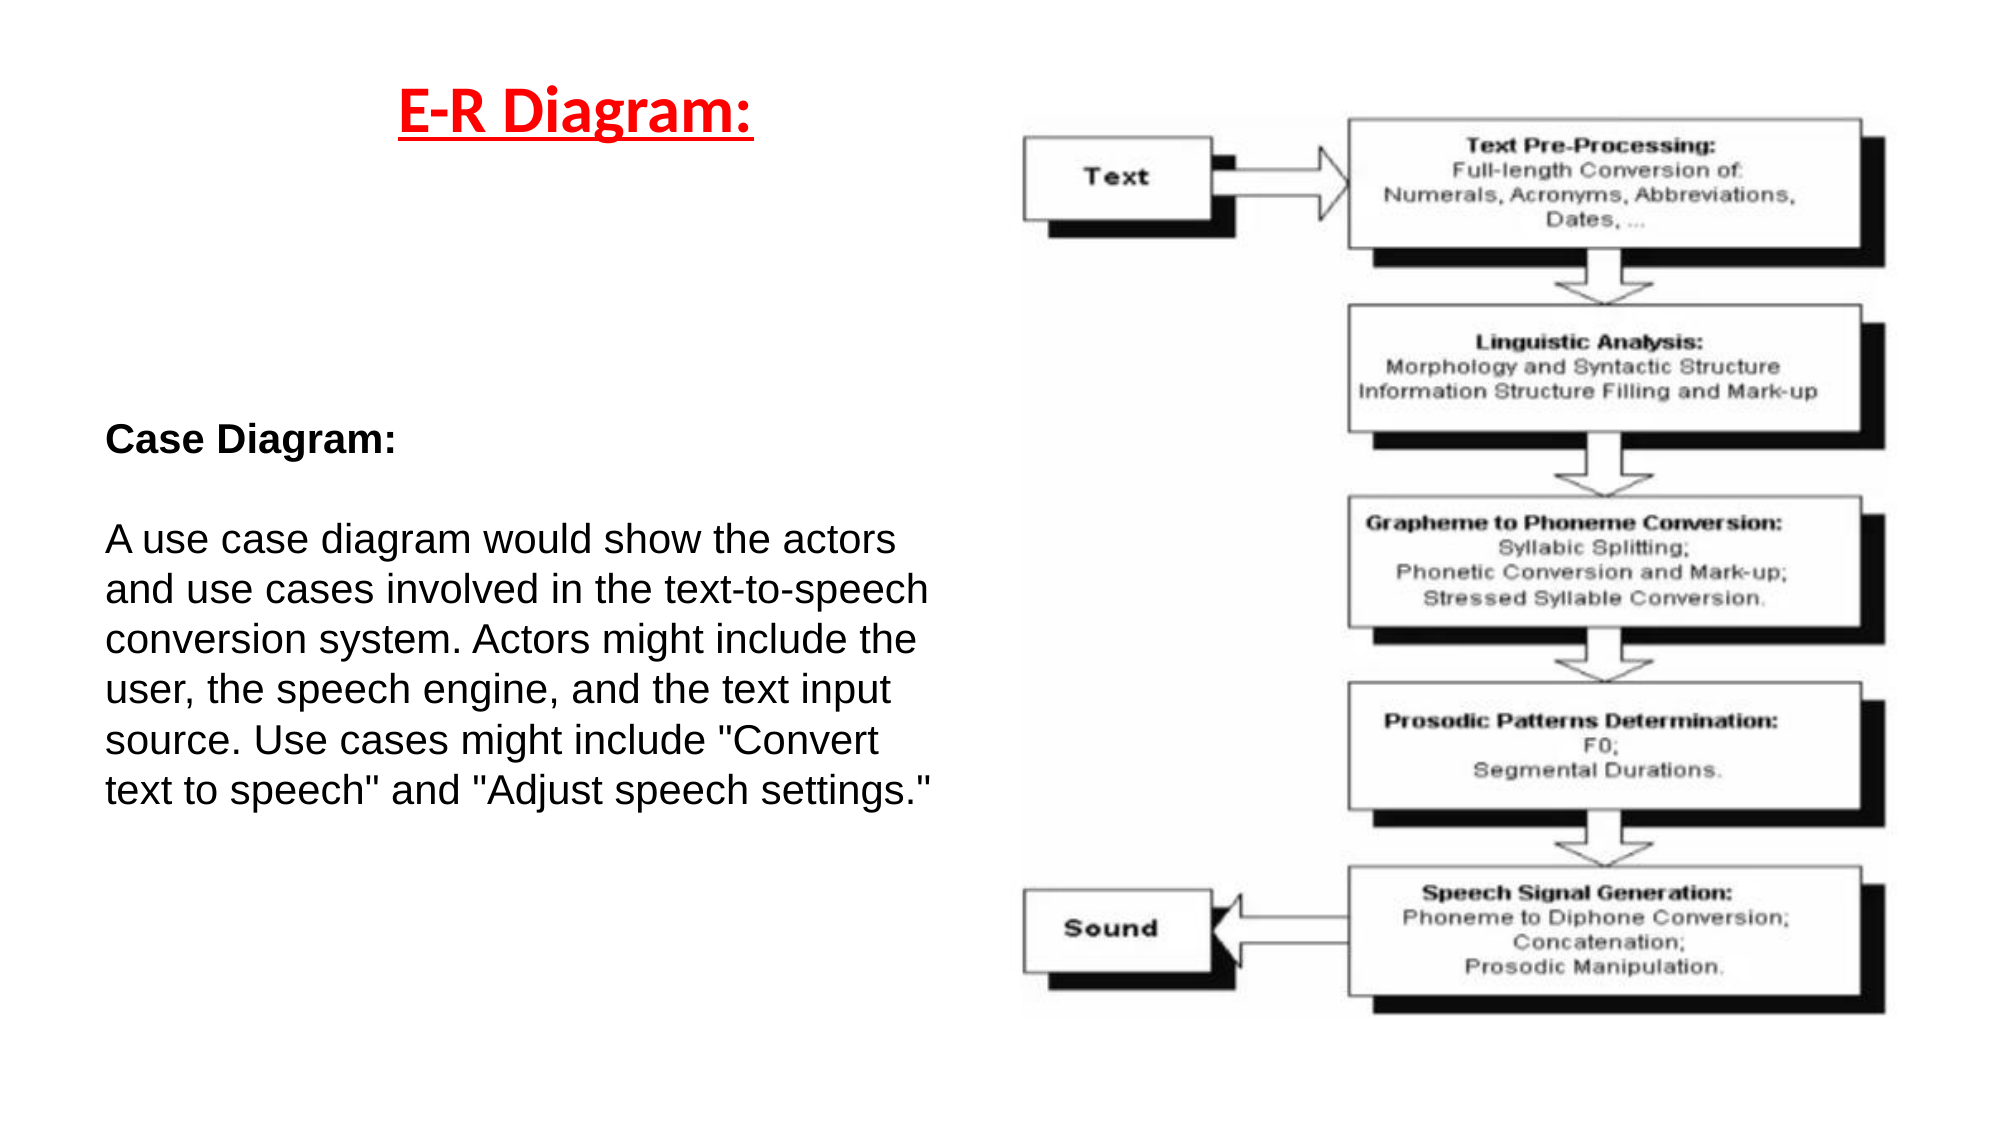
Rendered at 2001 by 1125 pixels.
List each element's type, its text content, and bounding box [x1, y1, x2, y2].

picture [999, 81, 1911, 1089]
text_box Case Diagram: A use case diagram would show the actors and use cases involved in the text-to-speech conversion system. Actors might include the user, the speech engine, and the text input source. Use cases might include "Convert text to speech" and "Adjust speech settings." [90, 404, 969, 820]
text_box E-R Diagram: [383, 58, 1224, 154]
